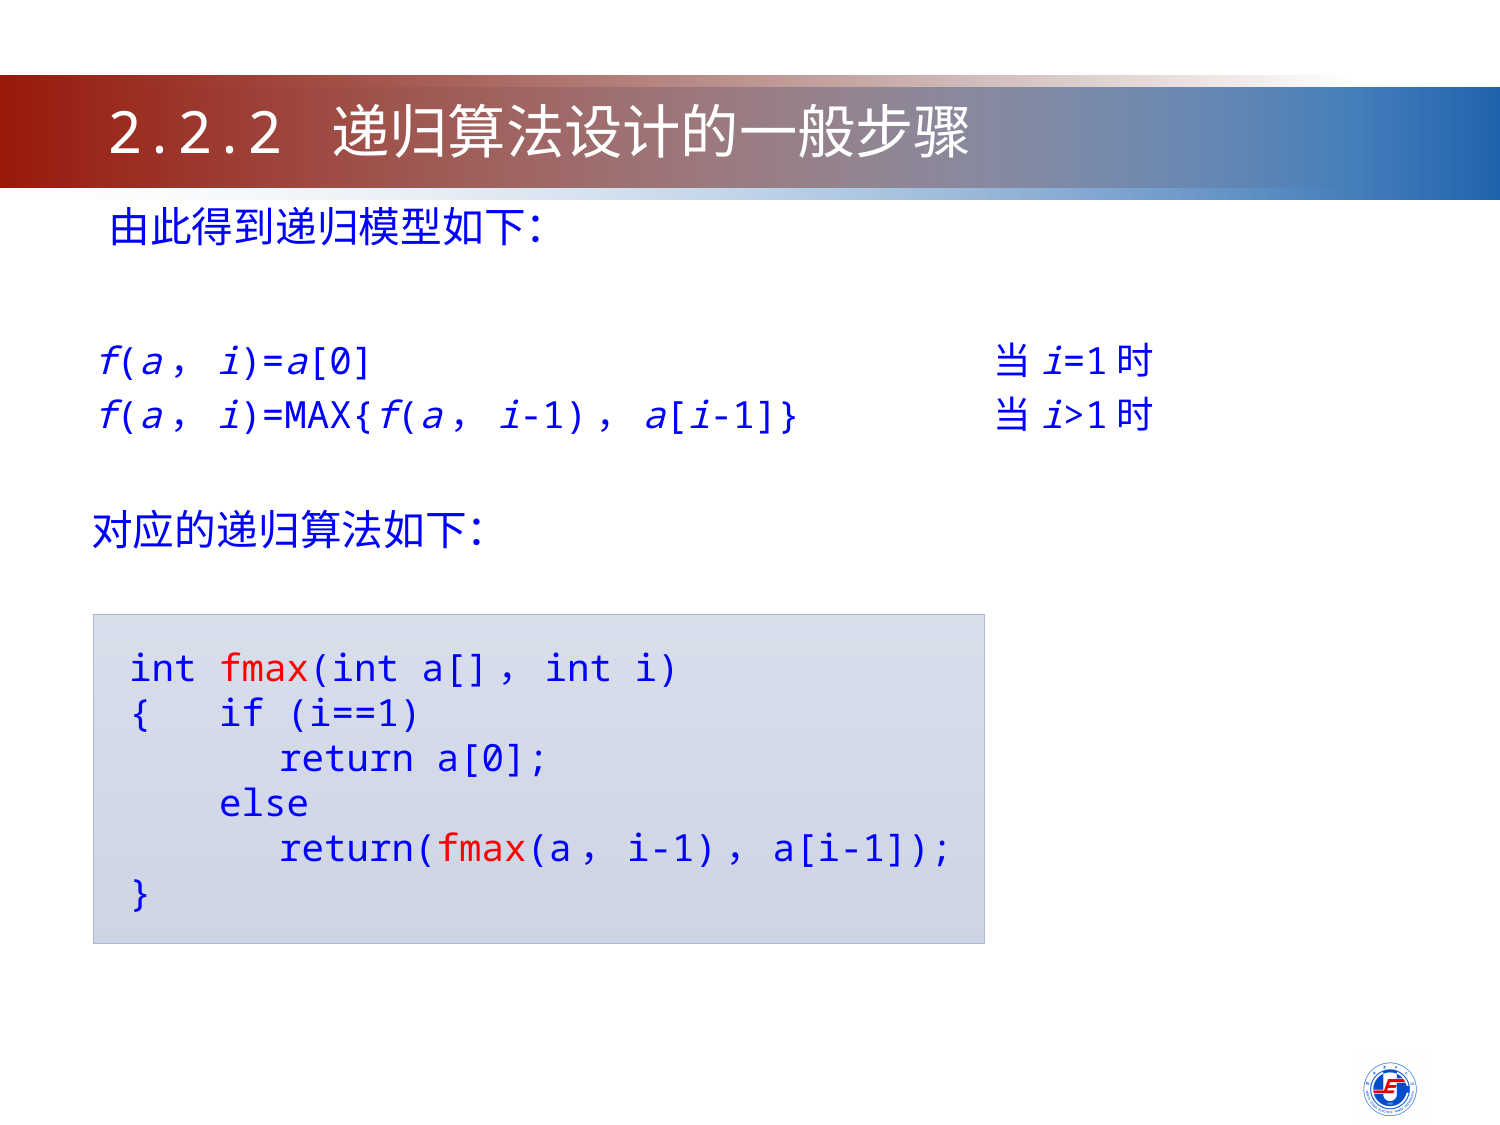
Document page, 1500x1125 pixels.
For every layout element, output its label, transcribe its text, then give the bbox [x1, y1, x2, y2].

text_box 对应的递归算法如下： [76, 496, 892, 561]
text_box int fmax(int a[]，int i) { if (i==1) return a[0]; else return(fmax(a，i-1)，a[i-1]); } [93, 614, 985, 944]
text_box f(a，i)=a[0] 当i=1时 f(a，i)=MAX{f(a，i-1)，a[i-1]} 当i>1时 [70, 310, 1184, 454]
text_box 由此得到递归模型如下： [93, 192, 891, 258]
text_box 2.2.2 递归算法设计的一般步骤 [61, 86, 1018, 173]
picture [1359, 1054, 1425, 1125]
